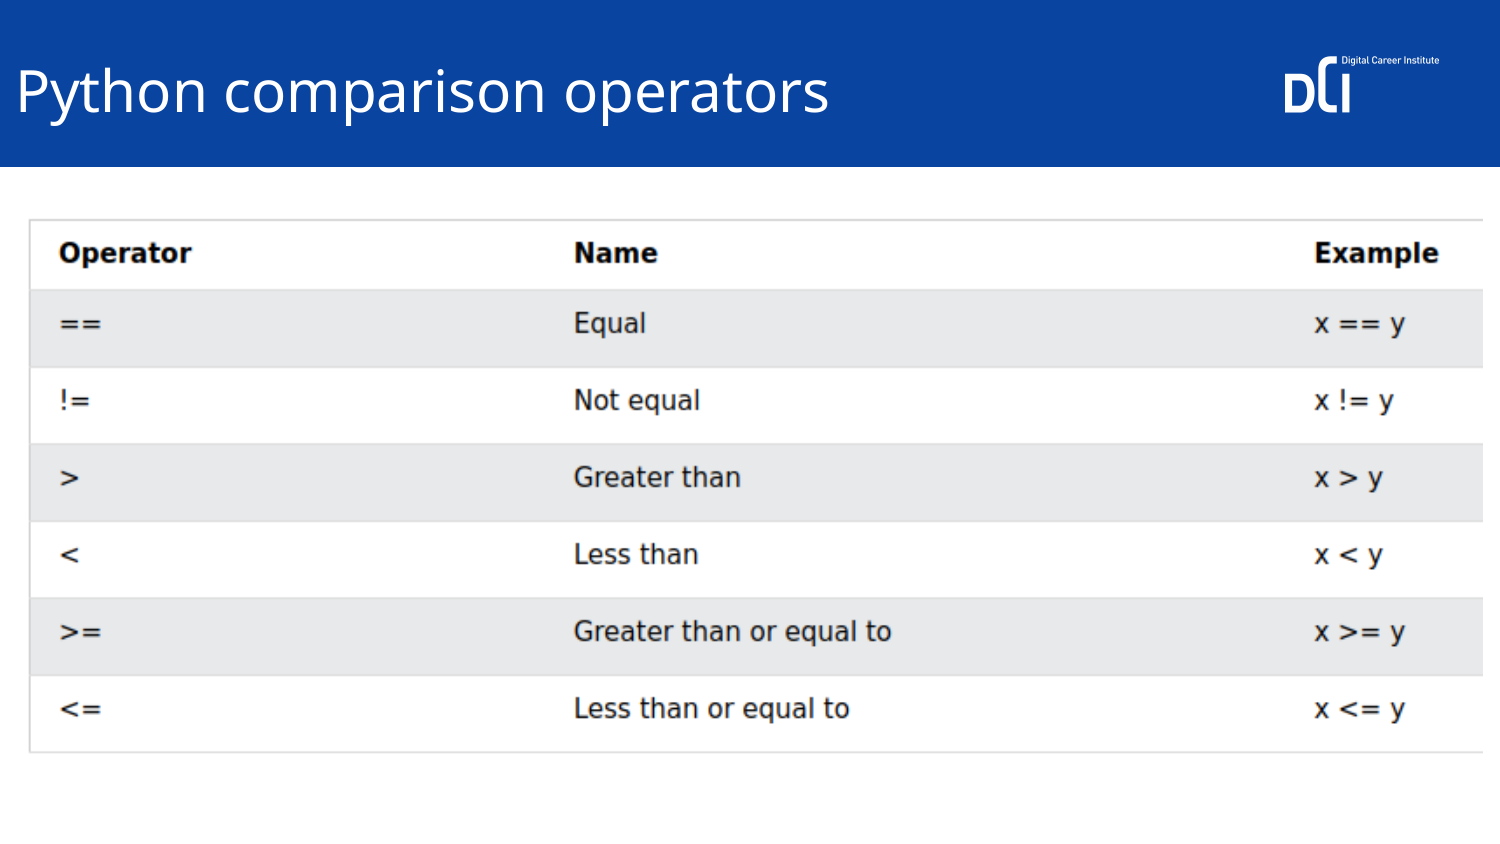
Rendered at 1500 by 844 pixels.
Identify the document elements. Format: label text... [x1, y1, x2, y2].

title Python comparison operators [0, 0, 1500, 167]
picture [1274, 43, 1445, 123]
picture [24, 216, 1483, 757]
